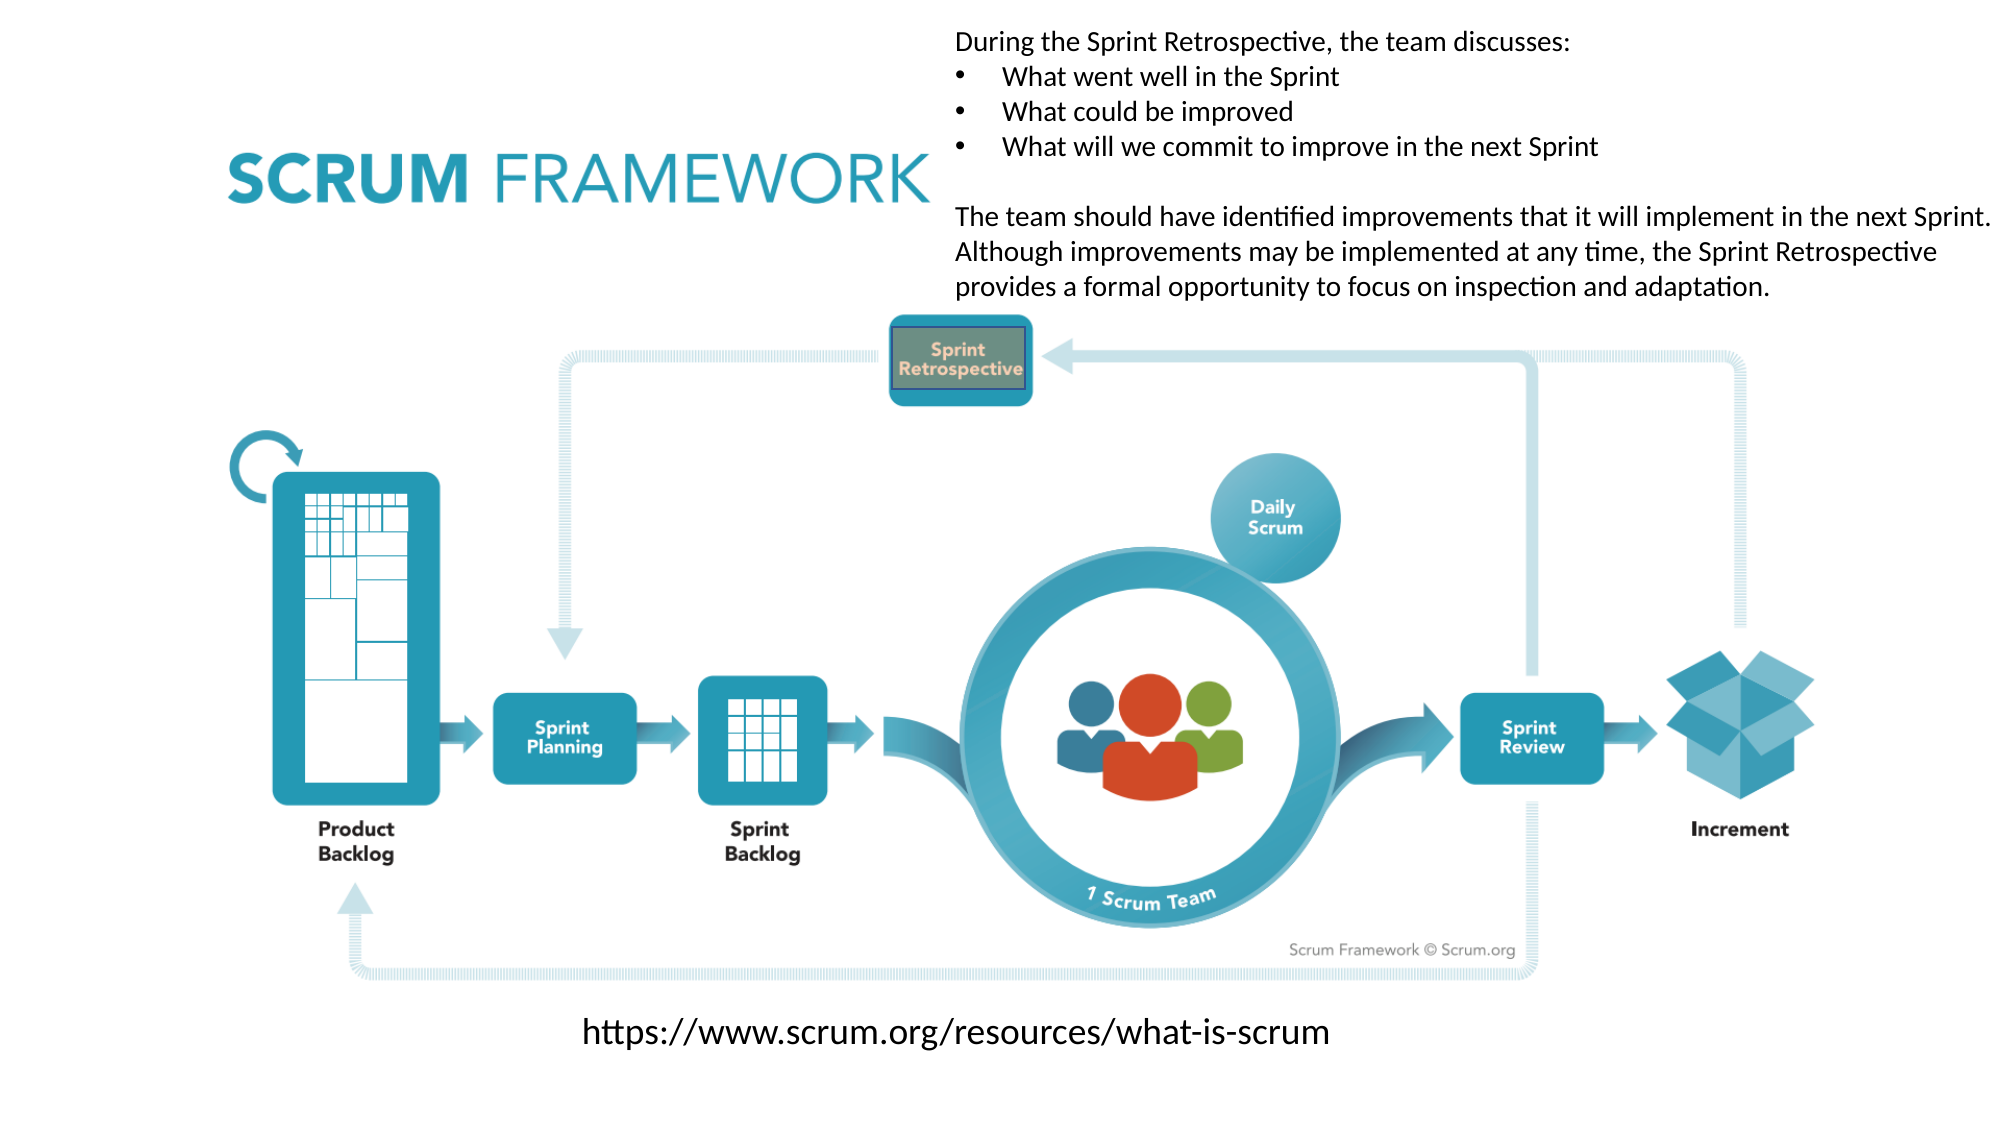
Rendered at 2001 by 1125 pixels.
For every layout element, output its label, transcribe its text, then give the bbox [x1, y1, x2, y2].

text_box During the Sprint Retrospective, the team discusses: What went well in the Sprint What could be improved What will we commit to improve in the next Sprint The team should have identified improvements that it will implement in the next Sprint. Although improvements may be implemented at any time, the Sprint Retrospective provides a formal opportunity to focus on inspection and adaptation. [940, 15, 2000, 355]
text_box https://www.scrum.org/resources/what-is-scrum [567, 1000, 1347, 1060]
picture [175, 125, 1825, 1000]
